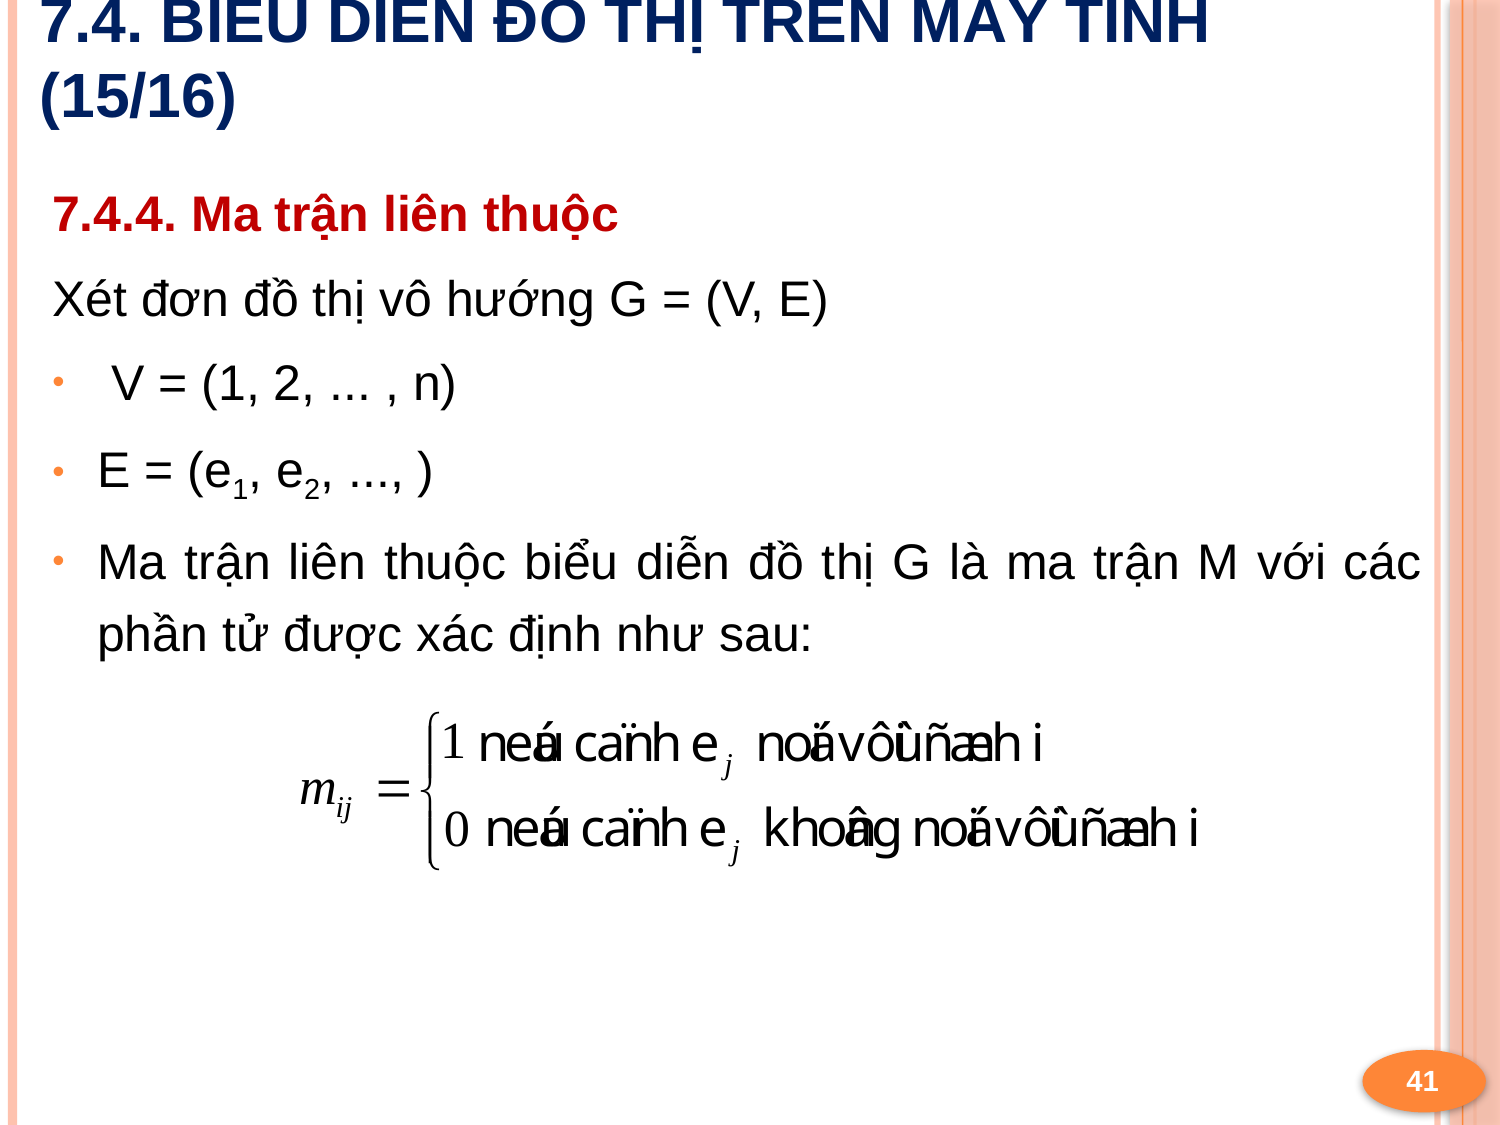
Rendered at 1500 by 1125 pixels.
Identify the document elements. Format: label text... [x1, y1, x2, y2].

slide_number 41 [1350, 1036, 1496, 1122]
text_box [291, 699, 1213, 884]
title 7.4. Biểu diễn đồ thị trên máy tính (15/16) [24, 45, 1425, 138]
text_box 7.4.4. Ma trận liên thuộc Xét đơn đồ thị vô hướng G = (V, E) V = (1, 2, ... , n) E = (e1, e2, ..., ) Ma trận liên thuộc biểu diễn đồ thị G là ma trận M với các phần tử được xác định như sau: [37, 162, 1438, 675]
